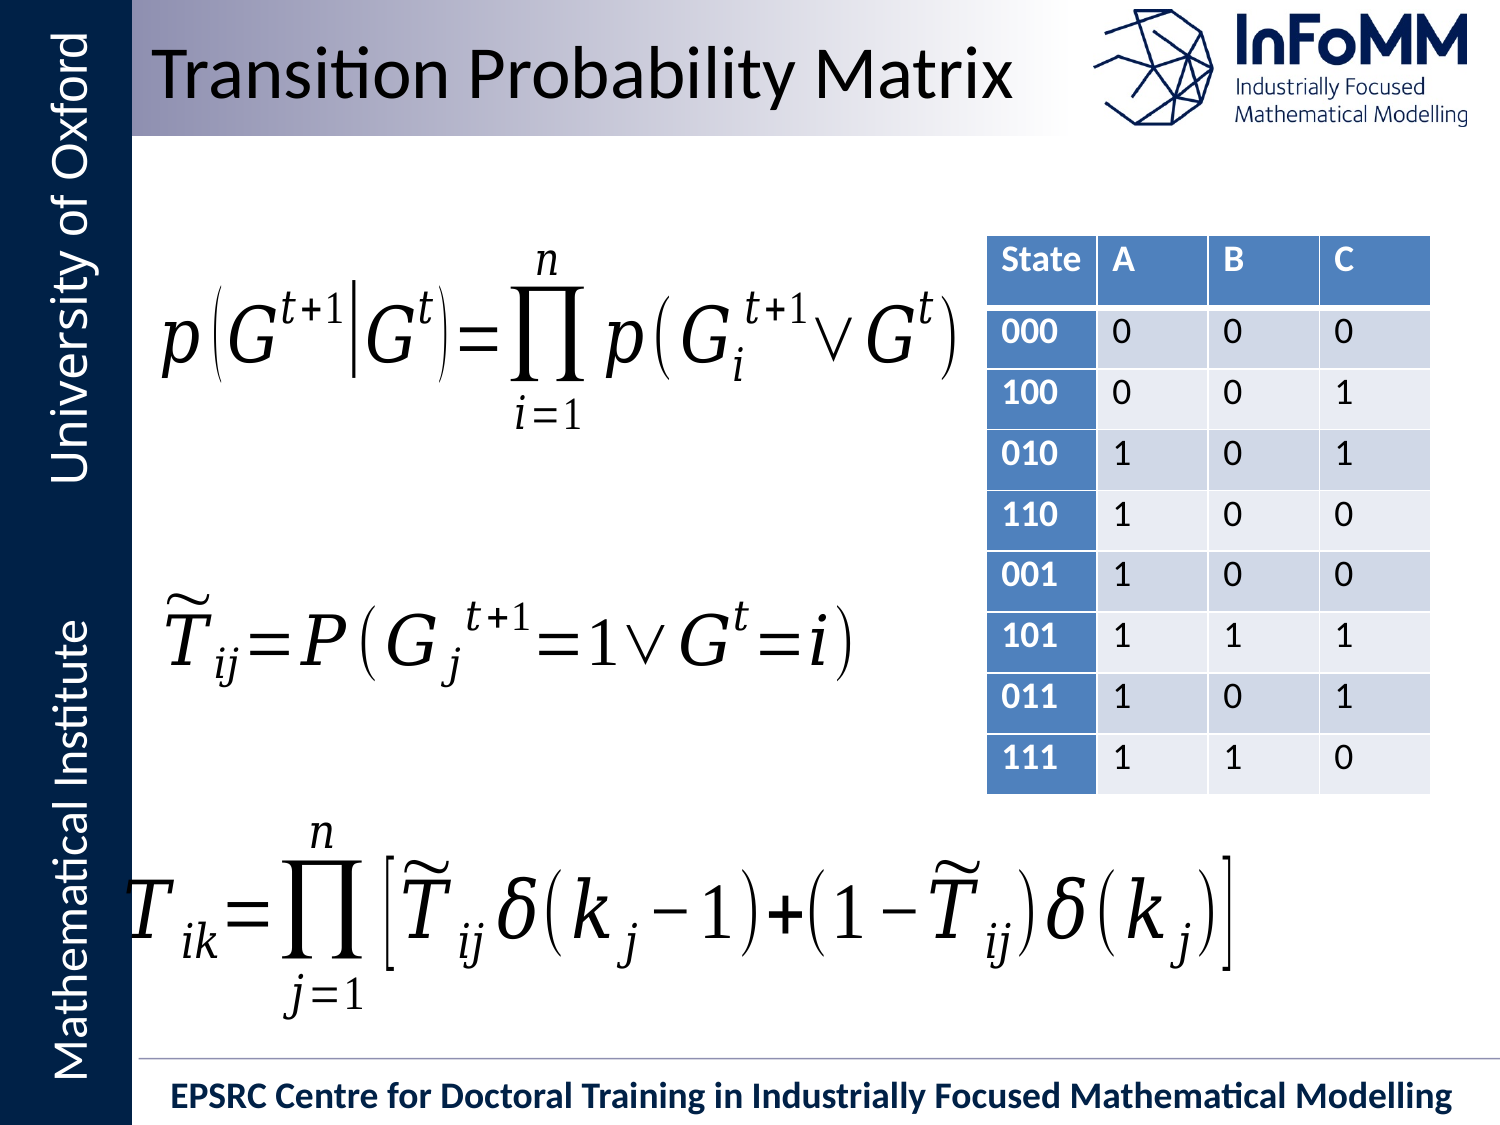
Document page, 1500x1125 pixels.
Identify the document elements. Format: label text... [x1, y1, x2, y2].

table_cell 001 [987, 552, 1096, 611]
table_cell 1 [1320, 370, 1430, 429]
table_cell 110 [987, 491, 1096, 550]
table_cell 011 [987, 674, 1096, 733]
table_header State [987, 236, 1096, 305]
table_header A [1098, 236, 1207, 305]
table_cell 0 [1320, 735, 1430, 794]
table_cell 111 [987, 735, 1096, 794]
table_cell 0 [1098, 370, 1207, 429]
table_cell 0 [1209, 370, 1319, 429]
table_cell 0 [1209, 552, 1319, 611]
table_cell 0 [1209, 491, 1319, 550]
text_box Transition Probability Matrix [137, 16, 1034, 121]
table_cell 1 [1320, 674, 1430, 733]
picture [1093, 9, 1467, 127]
table_cell 0 [1098, 311, 1207, 368]
table_cell 0 [1209, 430, 1319, 490]
table_cell 1 [1209, 613, 1319, 672]
table_cell 1 [1098, 674, 1207, 733]
table_cell 0 [1320, 491, 1430, 550]
table_cell 1 [1098, 613, 1207, 672]
table_cell 1 [1209, 735, 1319, 794]
table_header C [1320, 236, 1430, 305]
table_cell 1 [1098, 491, 1207, 550]
table_cell 1 [1098, 735, 1207, 794]
table_cell 1 [1320, 430, 1430, 490]
table_cell 0 [1320, 311, 1430, 368]
table_cell 000 [987, 311, 1096, 368]
table_cell 1 [1098, 430, 1207, 490]
table_header B [1209, 236, 1319, 305]
table_cell 0 [1320, 552, 1430, 611]
table_cell 101 [987, 613, 1096, 672]
table_cell 1 [1320, 613, 1430, 672]
table_cell 100 [987, 370, 1096, 429]
table_cell 1 [1098, 552, 1207, 611]
table_cell 010 [987, 430, 1096, 490]
table_cell 0 [1209, 674, 1319, 733]
table_cell 0 [1209, 311, 1319, 368]
